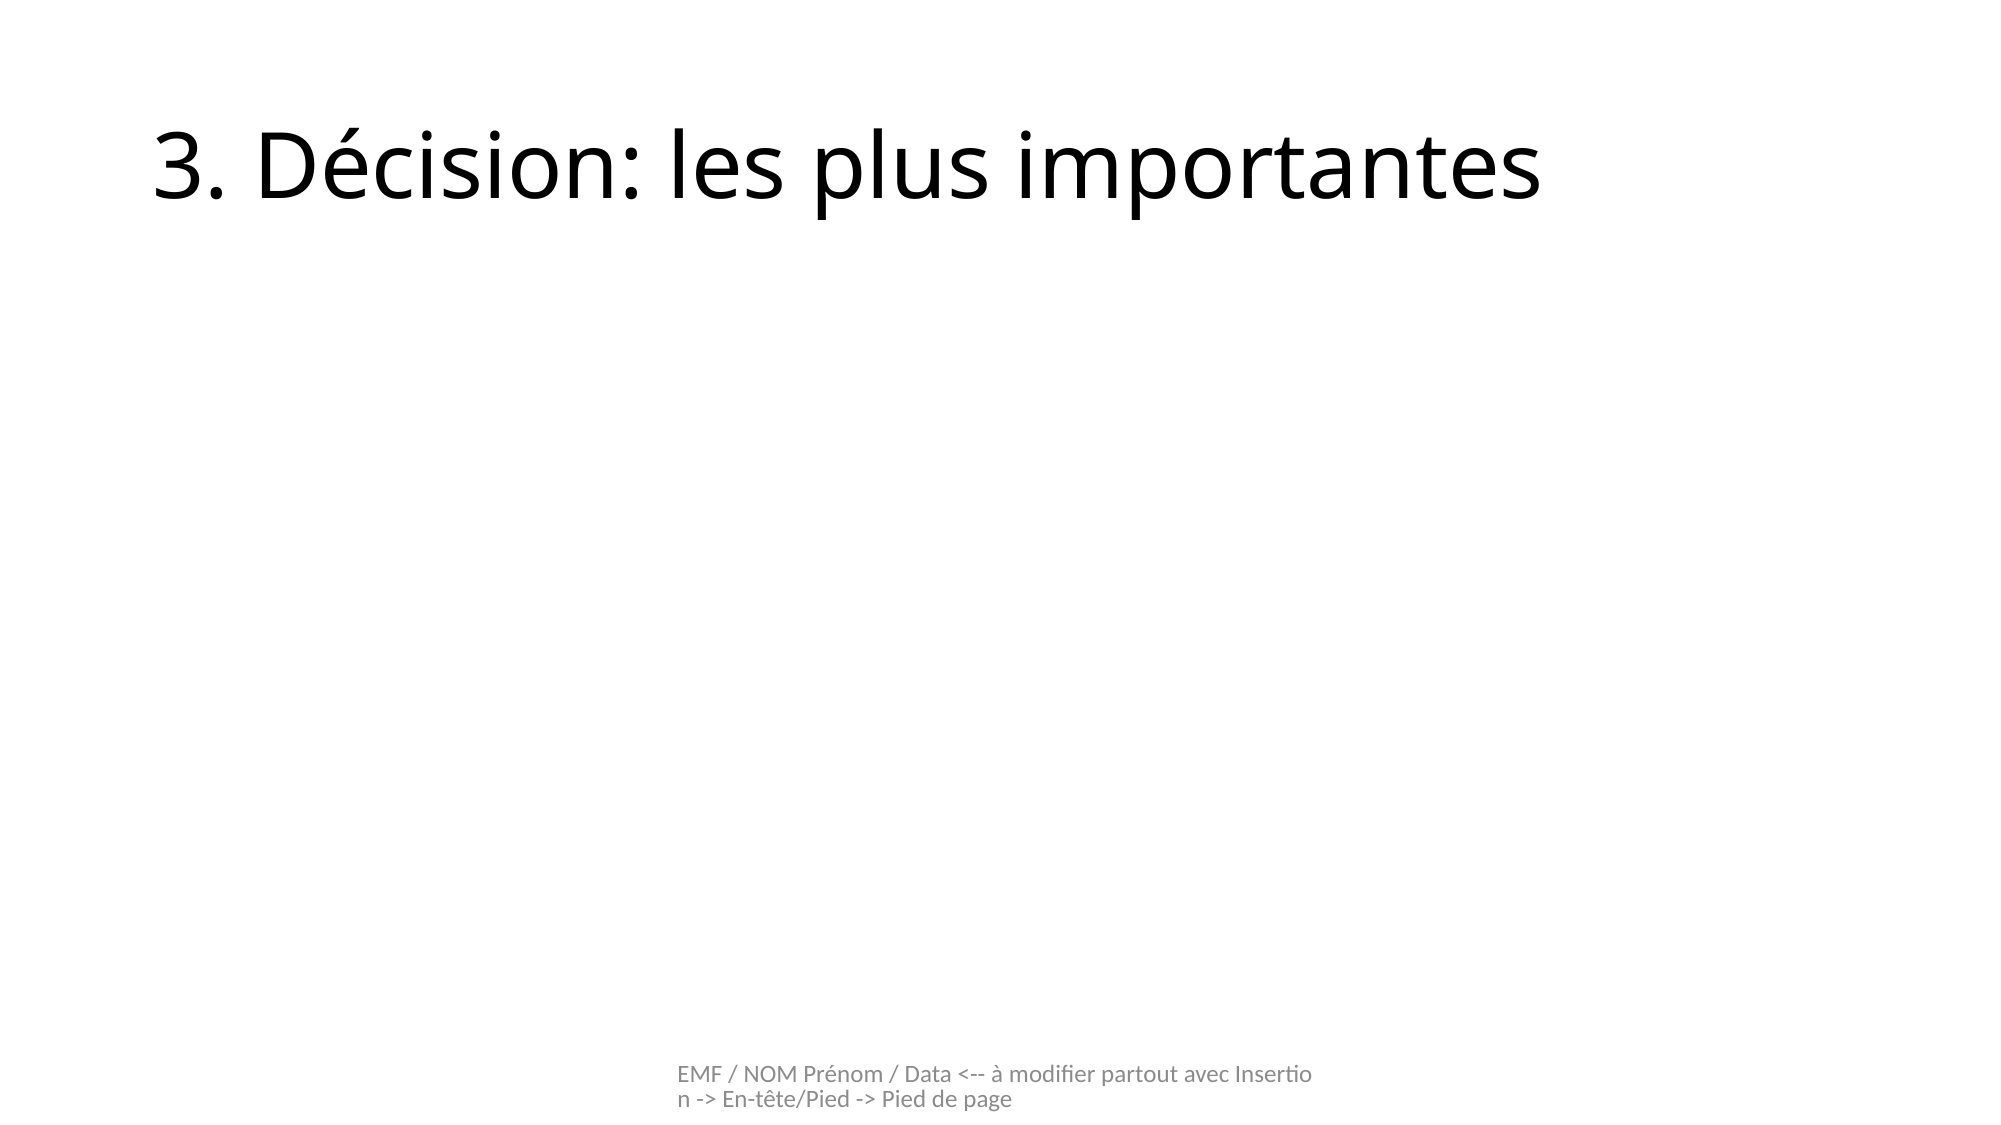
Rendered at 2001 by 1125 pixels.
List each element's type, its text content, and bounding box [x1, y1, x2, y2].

footer EMF / NOM Prénom / Data <-- à modifier partout avec Insertion -> En-tête/Pied -> Pied de page [662, 1042, 1338, 1103]
title 3. Décision: les plus importantes [137, 59, 1863, 278]
